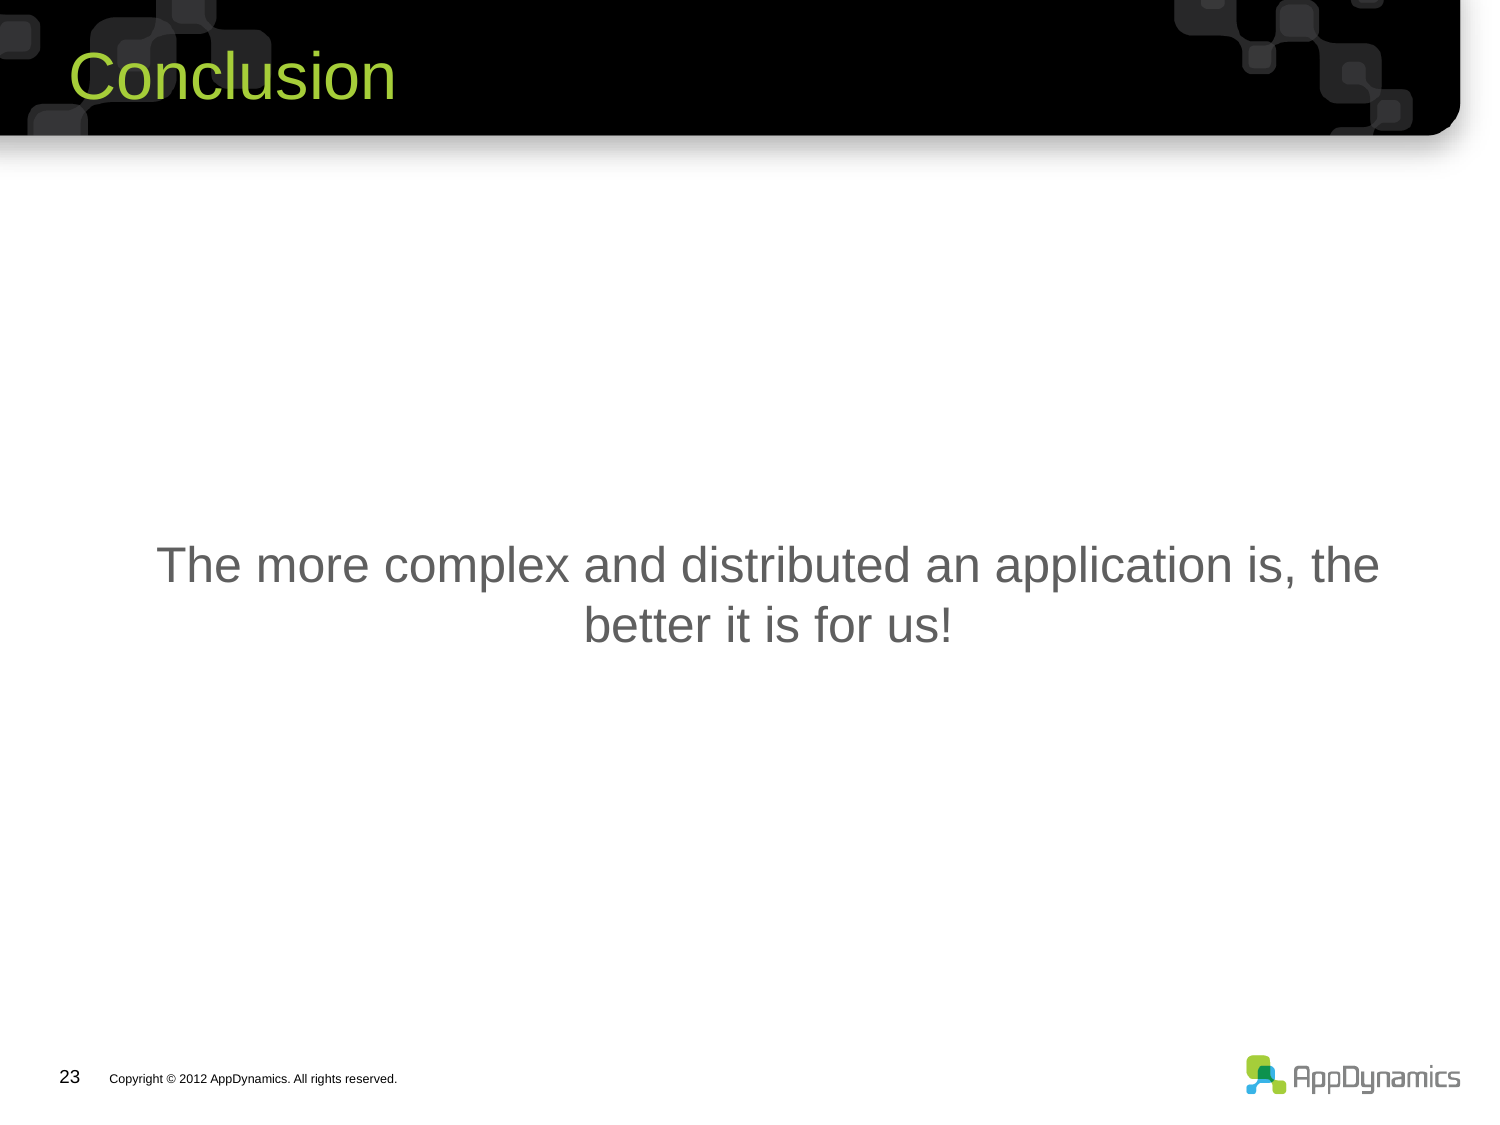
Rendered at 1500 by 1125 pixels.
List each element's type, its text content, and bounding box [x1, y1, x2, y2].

footer 23 Copyright © 2012 AppDynamics. All rights reserved. [44, 1056, 788, 1108]
picture [0, 0, 1500, 1125]
list The more complex and distributed an application is, the better it is for us! [74, 174, 1463, 1038]
title Conclusion [52, 35, 1438, 111]
